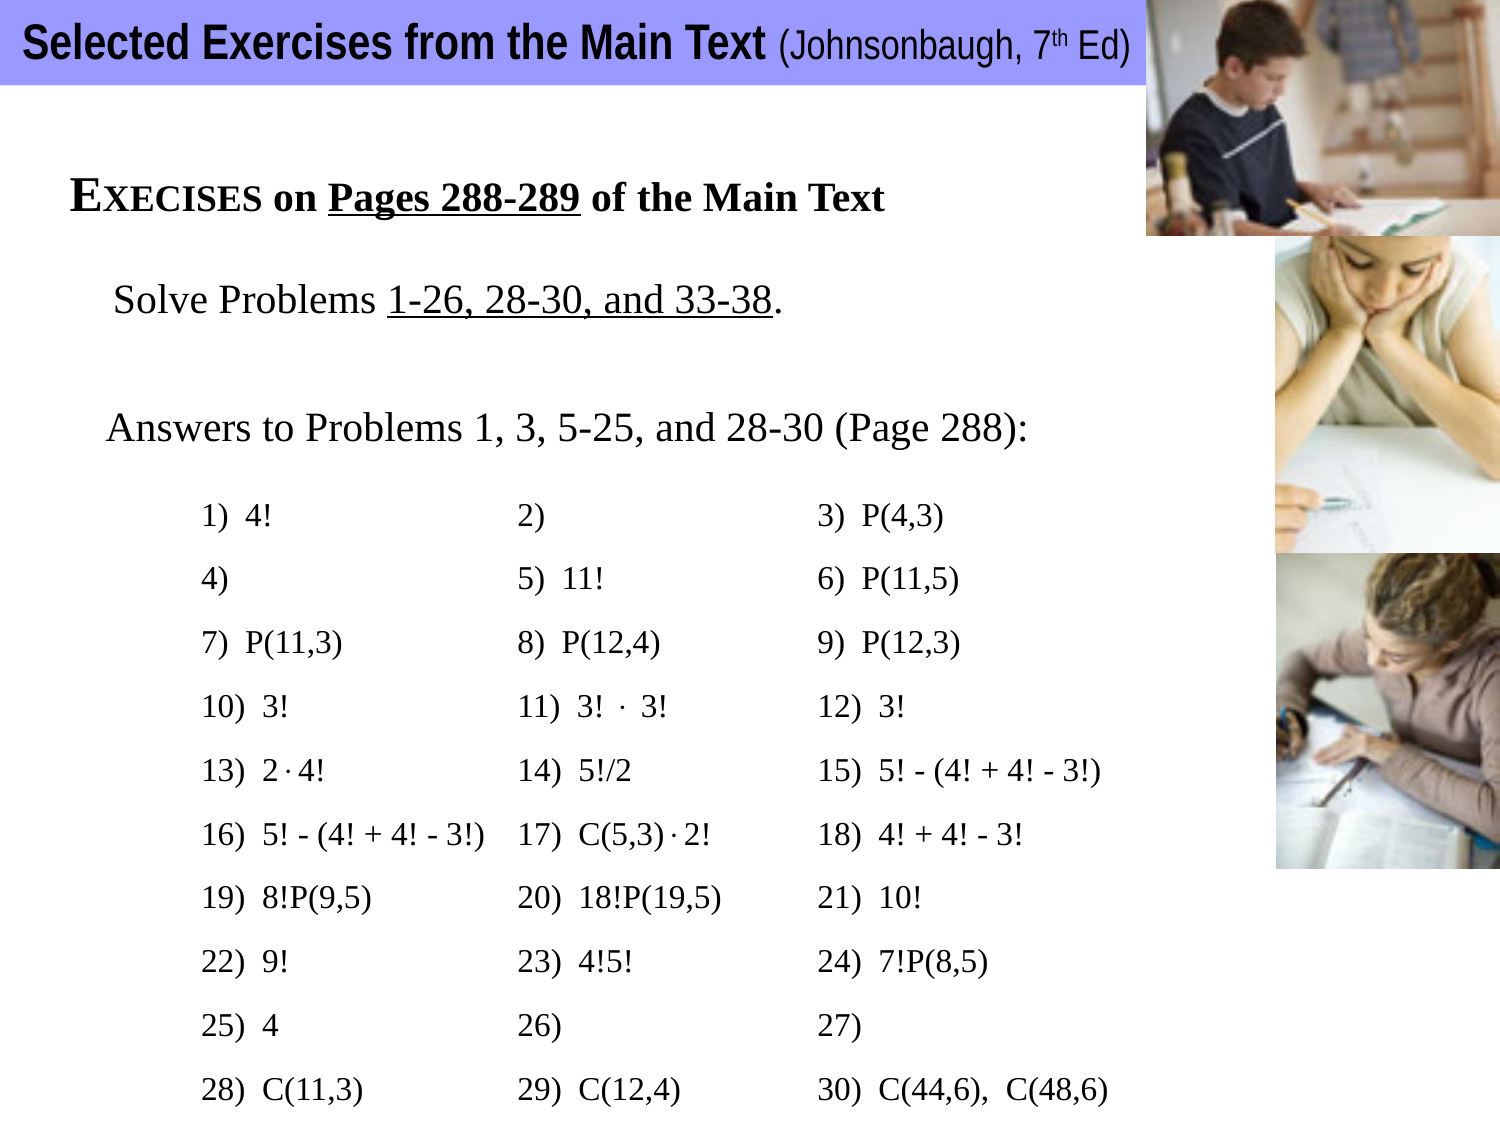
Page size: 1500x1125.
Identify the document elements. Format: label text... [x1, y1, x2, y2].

text_box 1) 4! 2) 3) P(4,3) 4) 5) 11! 6) P(11,5) 7) P(11,3) 8) P(12,4) 9) P(12,3) 10) 3! 11) 3!  3! 12) 3! 13) 24! 14) 5!/2 15) 5! - (4! + 4! - 3!) 16) 5! - (4! + 4! - 3!) 17) C(5,3)2! 18) 4! + 4! - 3! 19) 8!P(9,5) 20) 18!P(19,5) 21) 10! 22) 9! 23) 4!5! 24) 7!P(8,5) 25) 4 26) 27) 28) C(11,3) 29) C(12,4) 30) C(44,6), C(48,6) [186, 877, 1174, 1114]
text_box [0, 0, 1500, 869]
